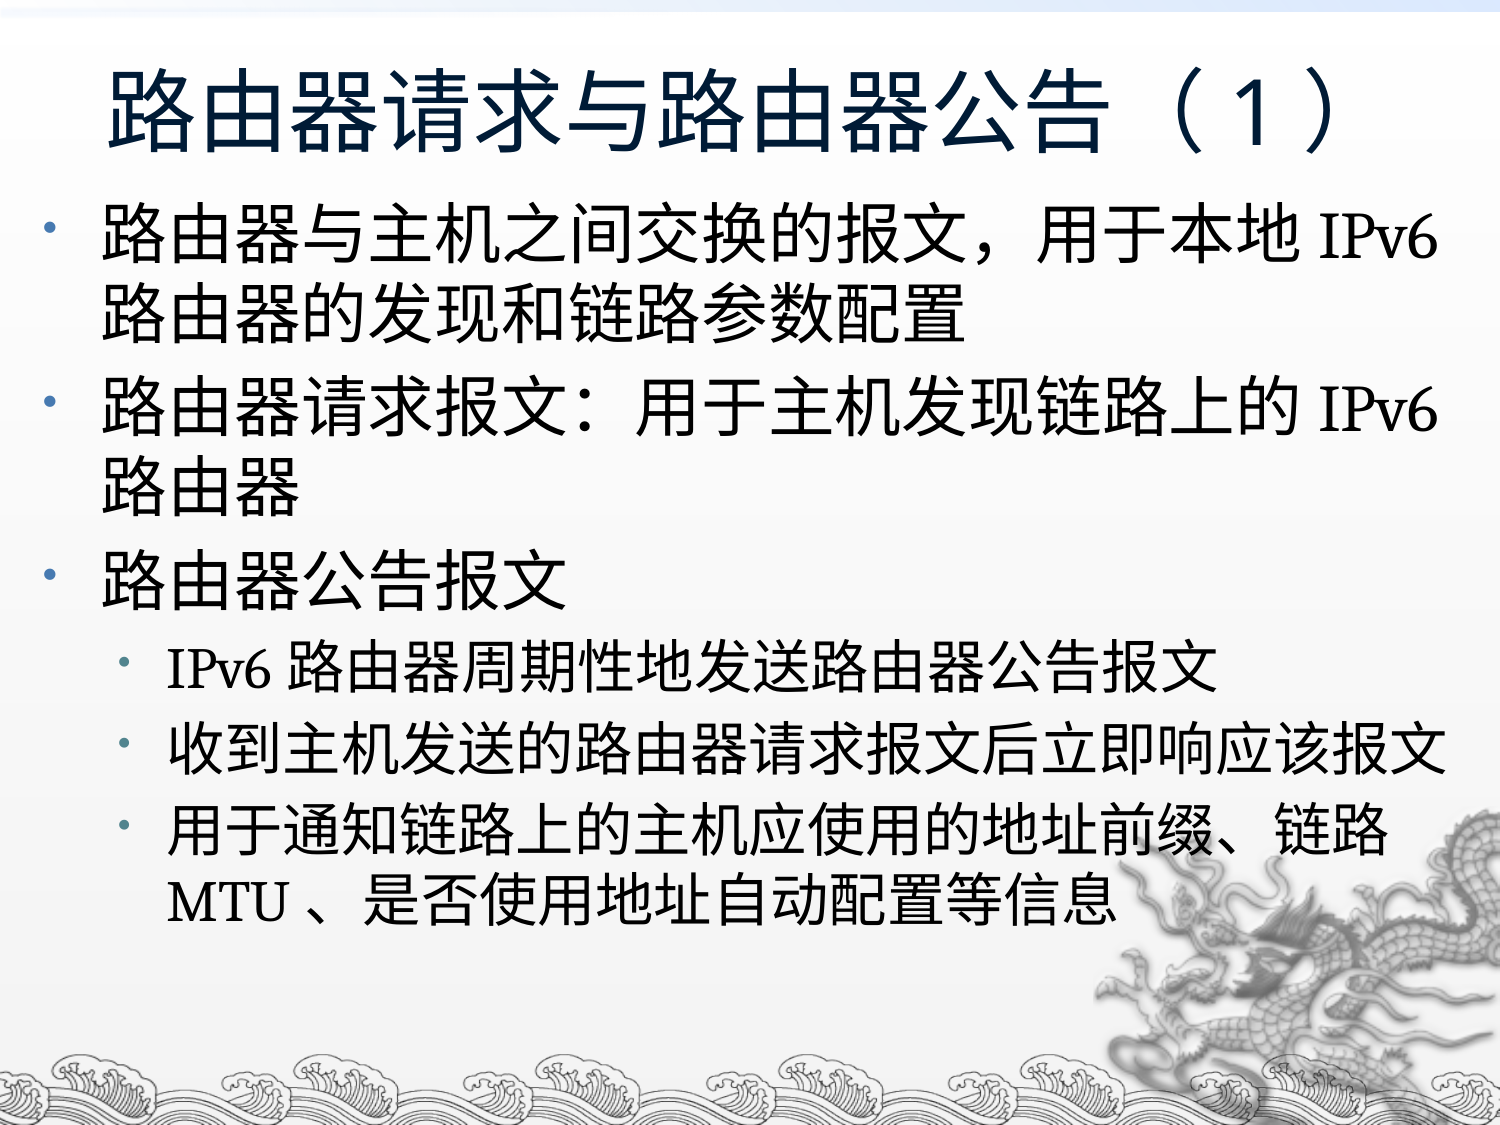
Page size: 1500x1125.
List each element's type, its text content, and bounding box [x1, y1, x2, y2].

list 路由器与主机之间交换的报文，用于本地IPv6路由器的发现和链路参数配置 路由器请求报文：用于主机发现链路上的IPv6路由器 路由器公告报文 IPv6路由器周期性地发送路由器公告报文 收到主机发送的路由器请求报文后立即响应该报文 用于通知链路上的主机应使用的地址前缀、链路MTU、是否使用地址自动配置等信息 [29, 184, 1483, 1047]
title 路由器请求与路由器公告（1） [75, 45, 1425, 173]
